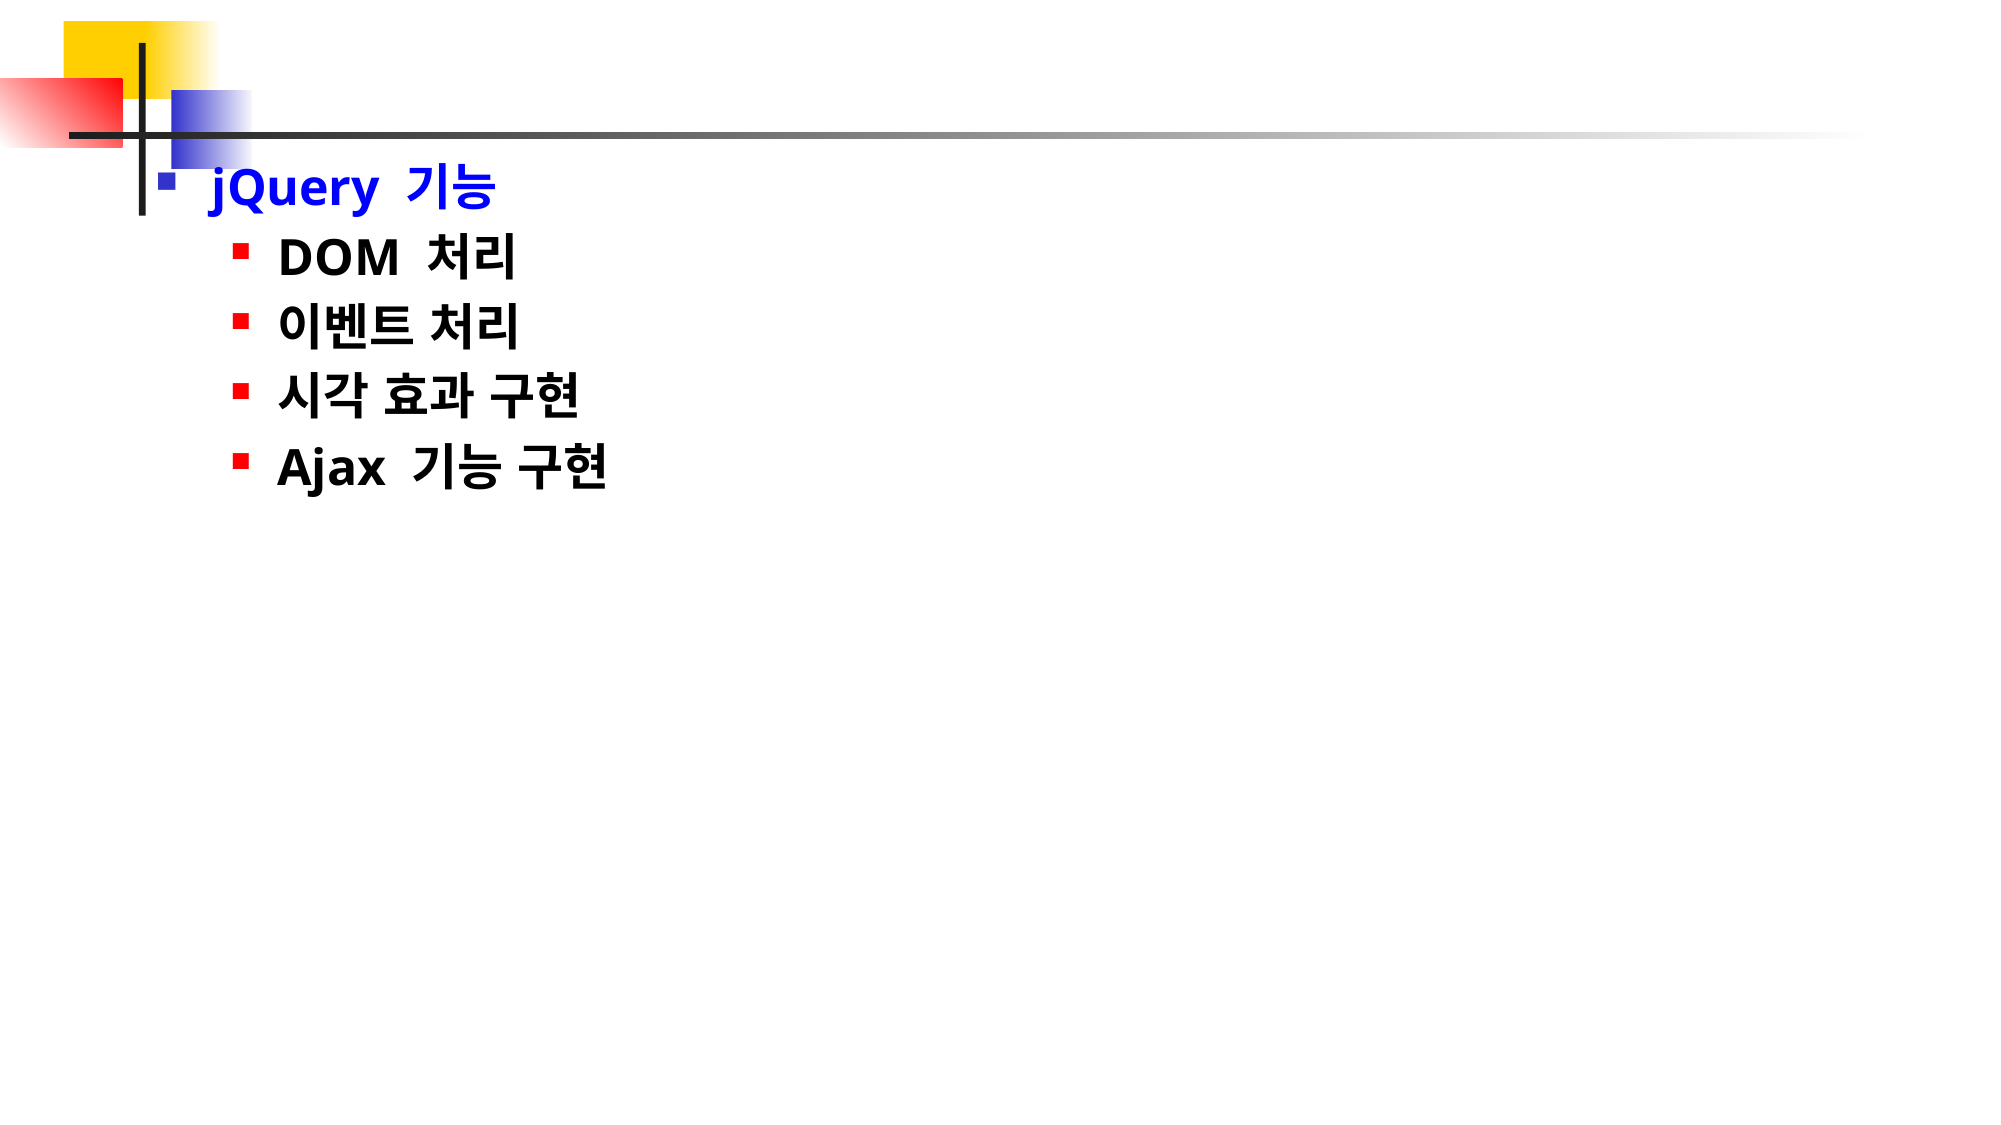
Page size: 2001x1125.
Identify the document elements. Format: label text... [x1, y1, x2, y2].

list jQuery 기능 DOM 처리 이벤트 처리 시각 효과 구현 Ajax 기능 구현 [140, 147, 1959, 1006]
